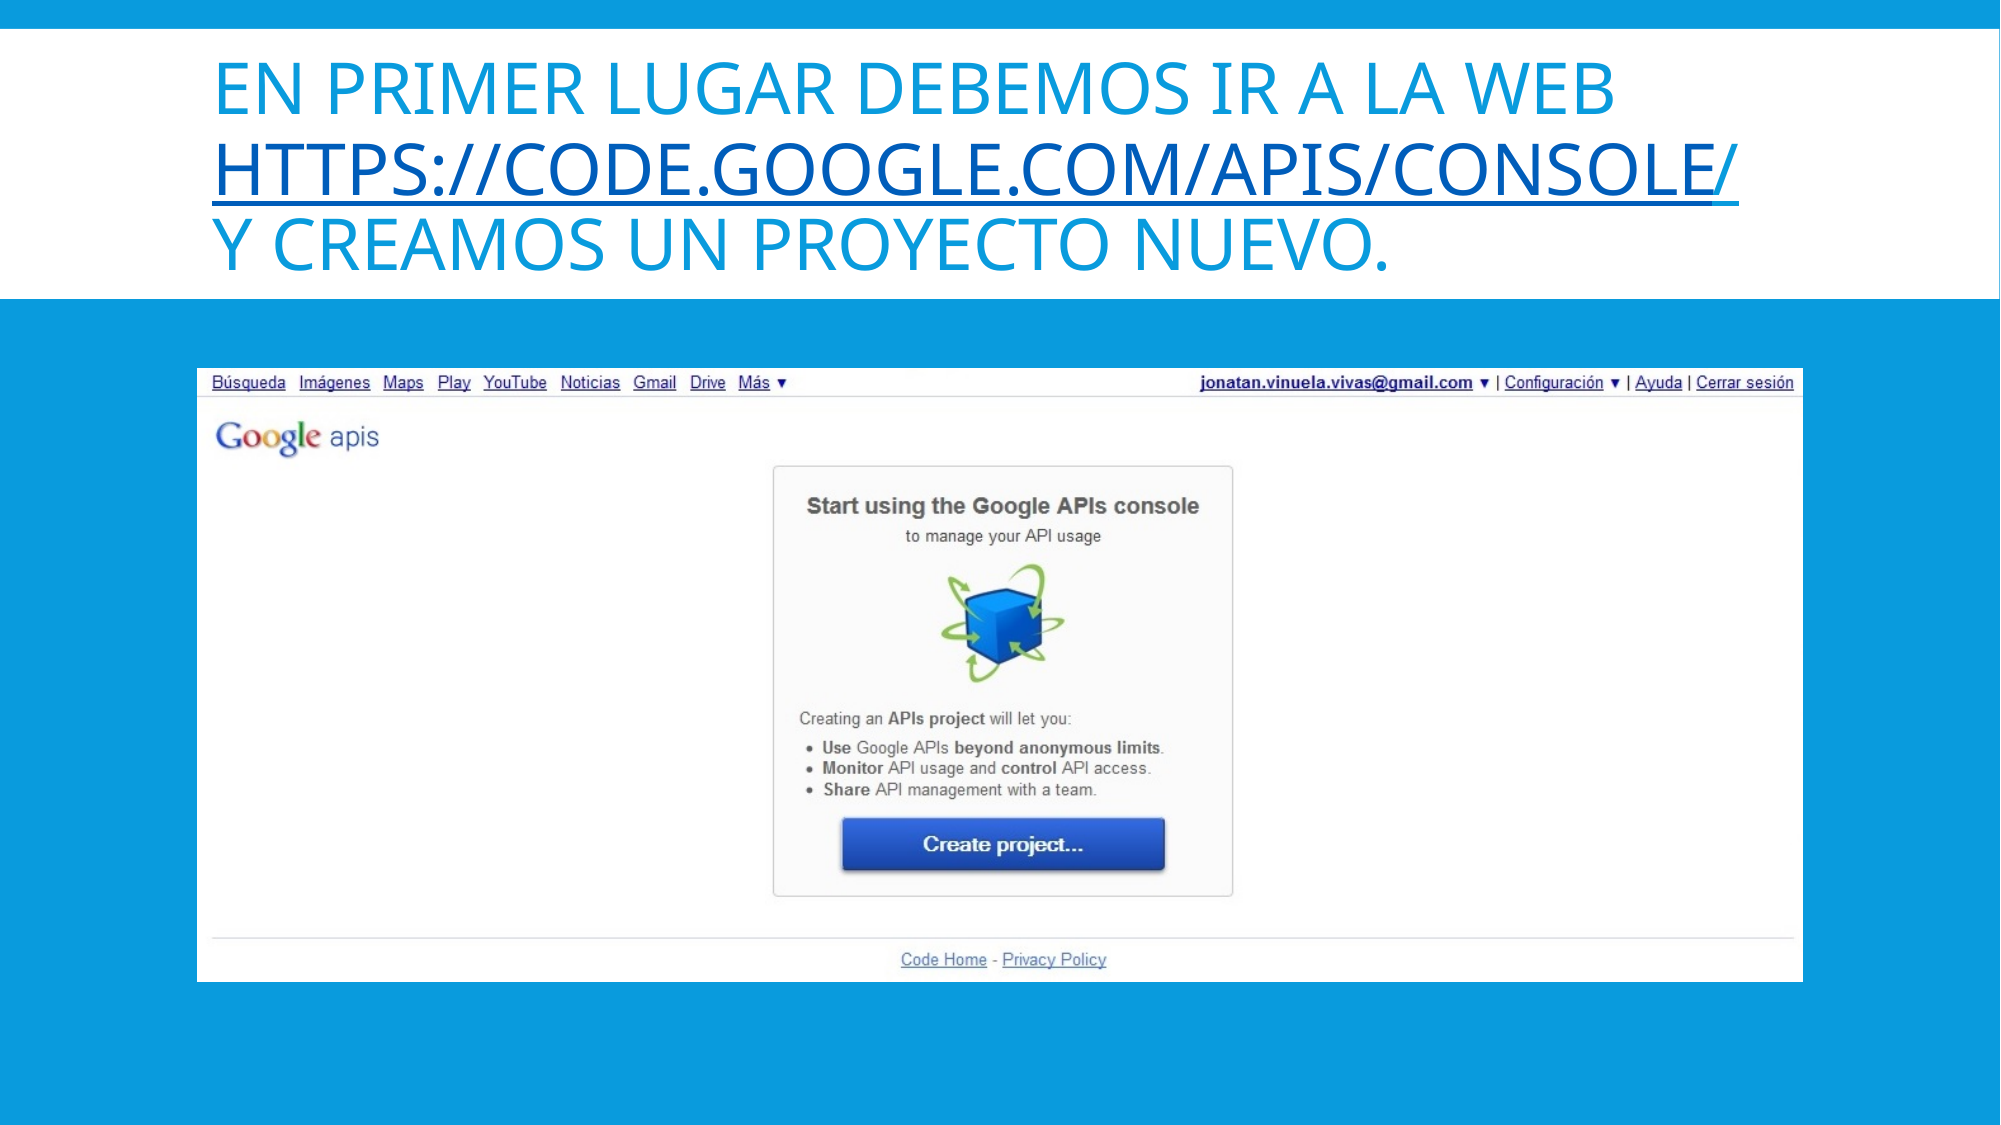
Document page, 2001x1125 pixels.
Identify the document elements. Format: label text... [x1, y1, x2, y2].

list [197, 367, 1803, 982]
title EN PRIMER LUGAR DEBEMOS IR A LA WEB https://code.google.com/apis/console/ y creamos un proyecto nuevo. [197, 46, 1803, 295]
